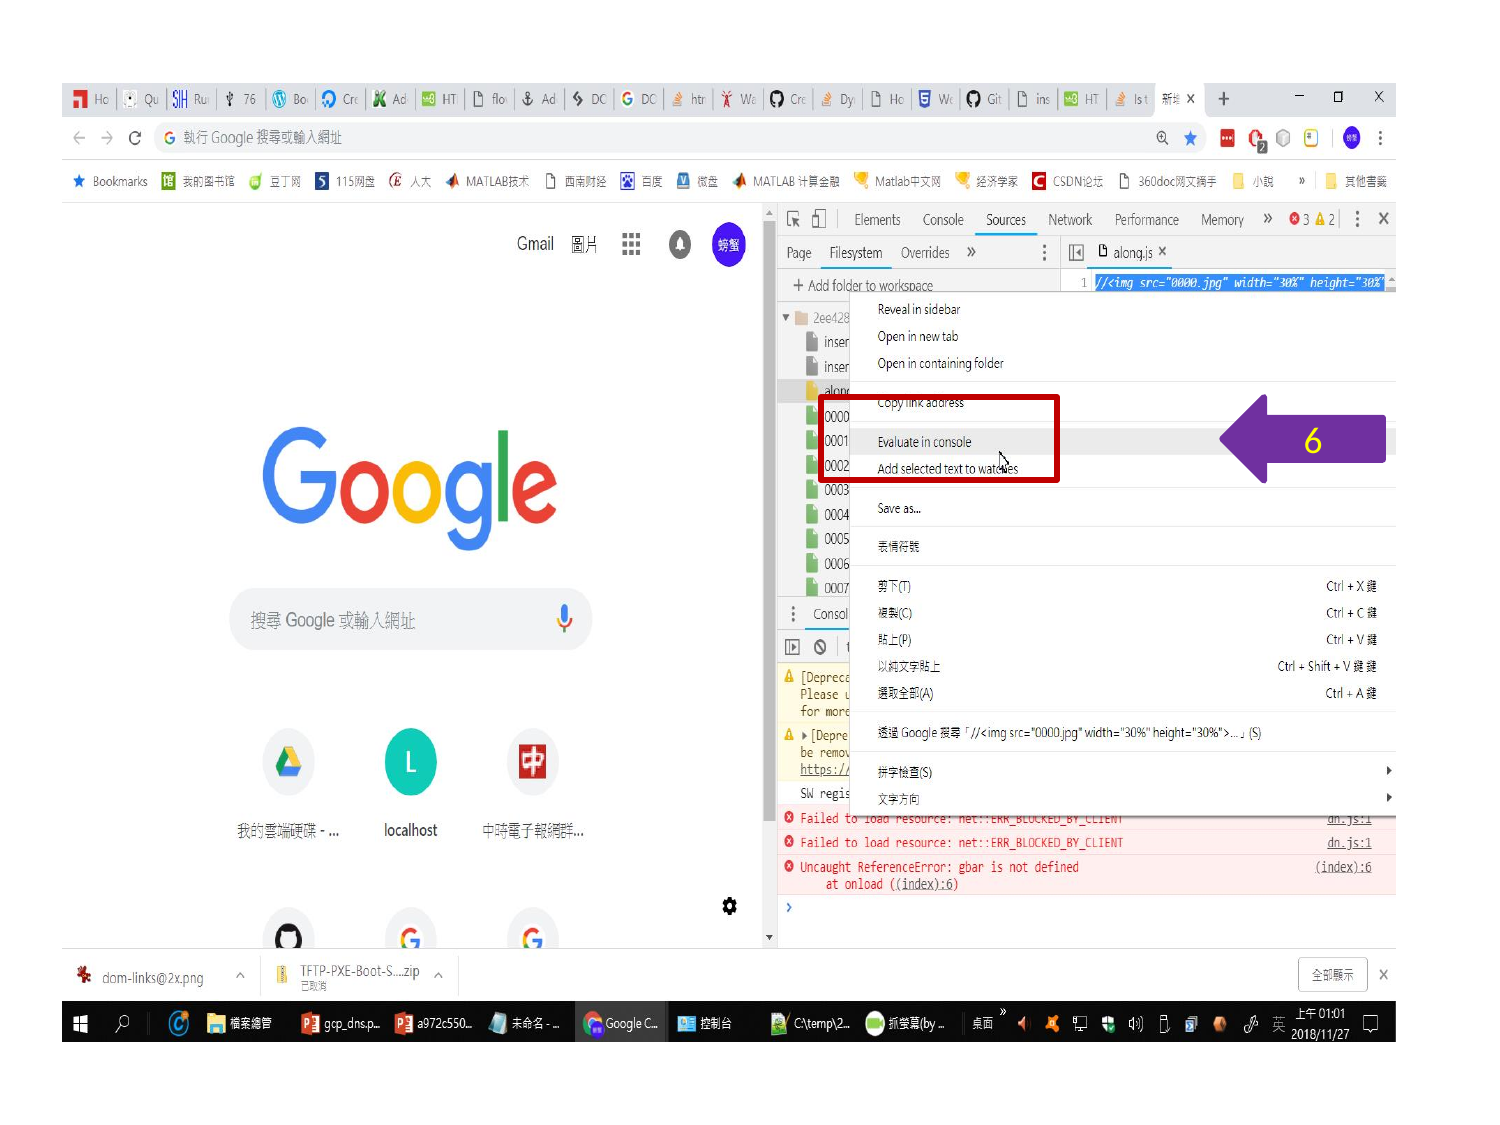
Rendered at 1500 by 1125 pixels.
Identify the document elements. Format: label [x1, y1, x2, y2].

picture [62, 83, 1396, 1042]
